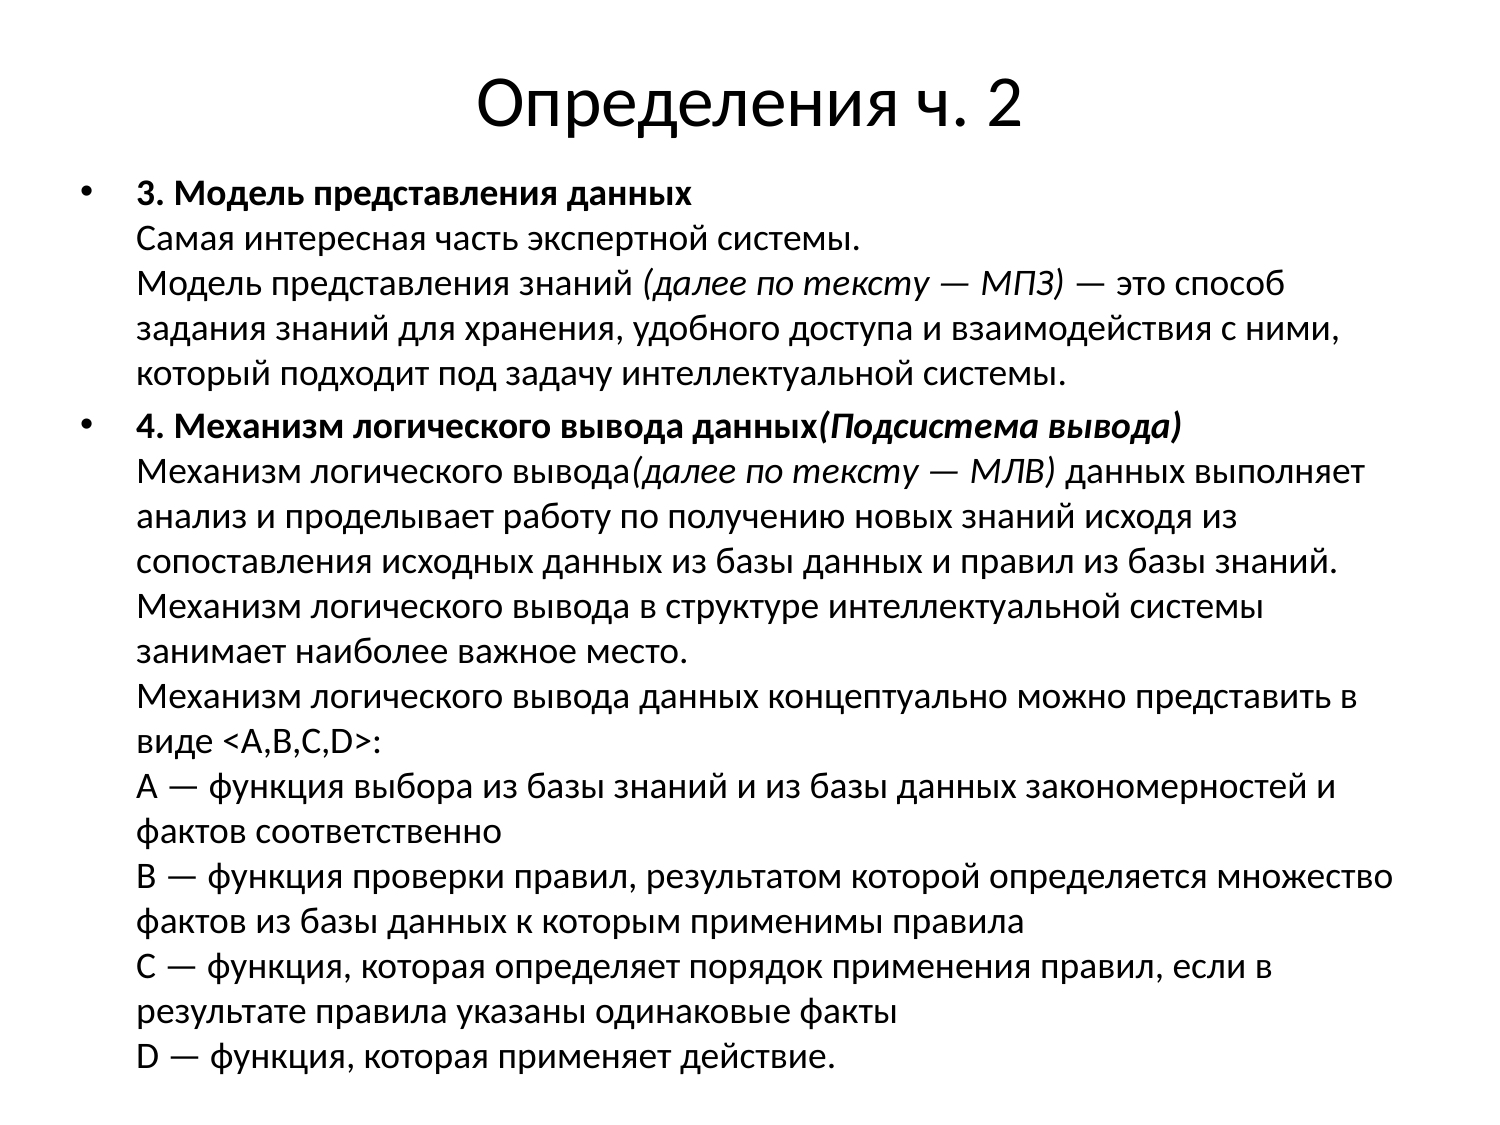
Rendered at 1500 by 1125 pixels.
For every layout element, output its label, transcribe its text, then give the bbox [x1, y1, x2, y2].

list 3. Модель представления данных Самая интересная часть экспертной системы. Модель представления знаний (далее по тексту — МПЗ) — это способ задания знаний для хранения, удобного доступа и взаимодействия с ними, который подходит под задачу интеллектуальной системы. 4. Механизм логического вывода данных(Подсистема вывода) Механизм логического вывода(далее по тексту — МЛВ) данных выполняет анализ и проделывает работу по получению новых знаний исходя из сопоставления исходных данных из базы данных и правил из базы знаний. Механизм логического вывода в структуре интеллектуальной системы занимает наиболее важное место. Механизм логического вывода данных концептуально можно представить в виде <A,B,C,D>: А — функция выбора из базы знаний и из базы данных закономерностей и фактов соответственно B — функция проверки правил, результатом которой определяется множество фактов из базы данных к которым применимы правила С — функция, которая определяет порядок применения правил, если в результате правила указаны одинаковые факты D — функция, которая применяет действие. [64, 160, 1425, 1083]
title Определения ч. 2 [75, 45, 1425, 149]
